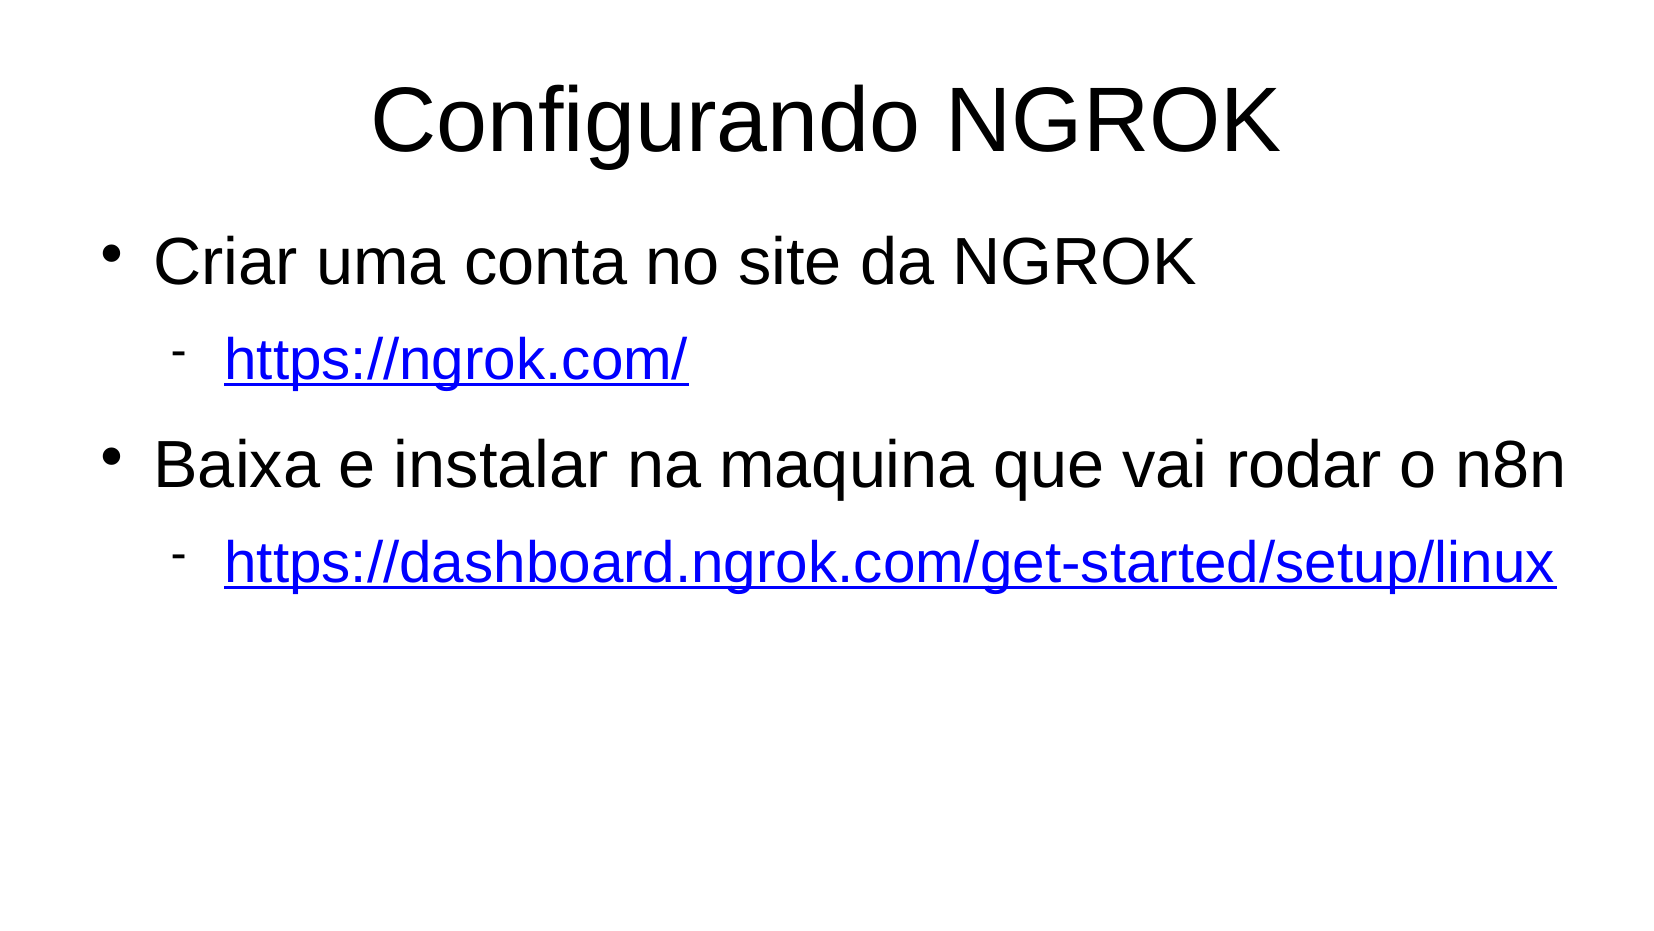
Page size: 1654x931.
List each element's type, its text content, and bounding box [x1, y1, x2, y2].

title Configurando NGROK [82, 37, 1571, 193]
list Criar uma conta no site da NGROK https://ngrok.com/ Baixa e instalar na maquina que vai rodar o n8n https://dashboard.ngrok.com/get-started/setup/linux [82, 217, 1571, 757]
